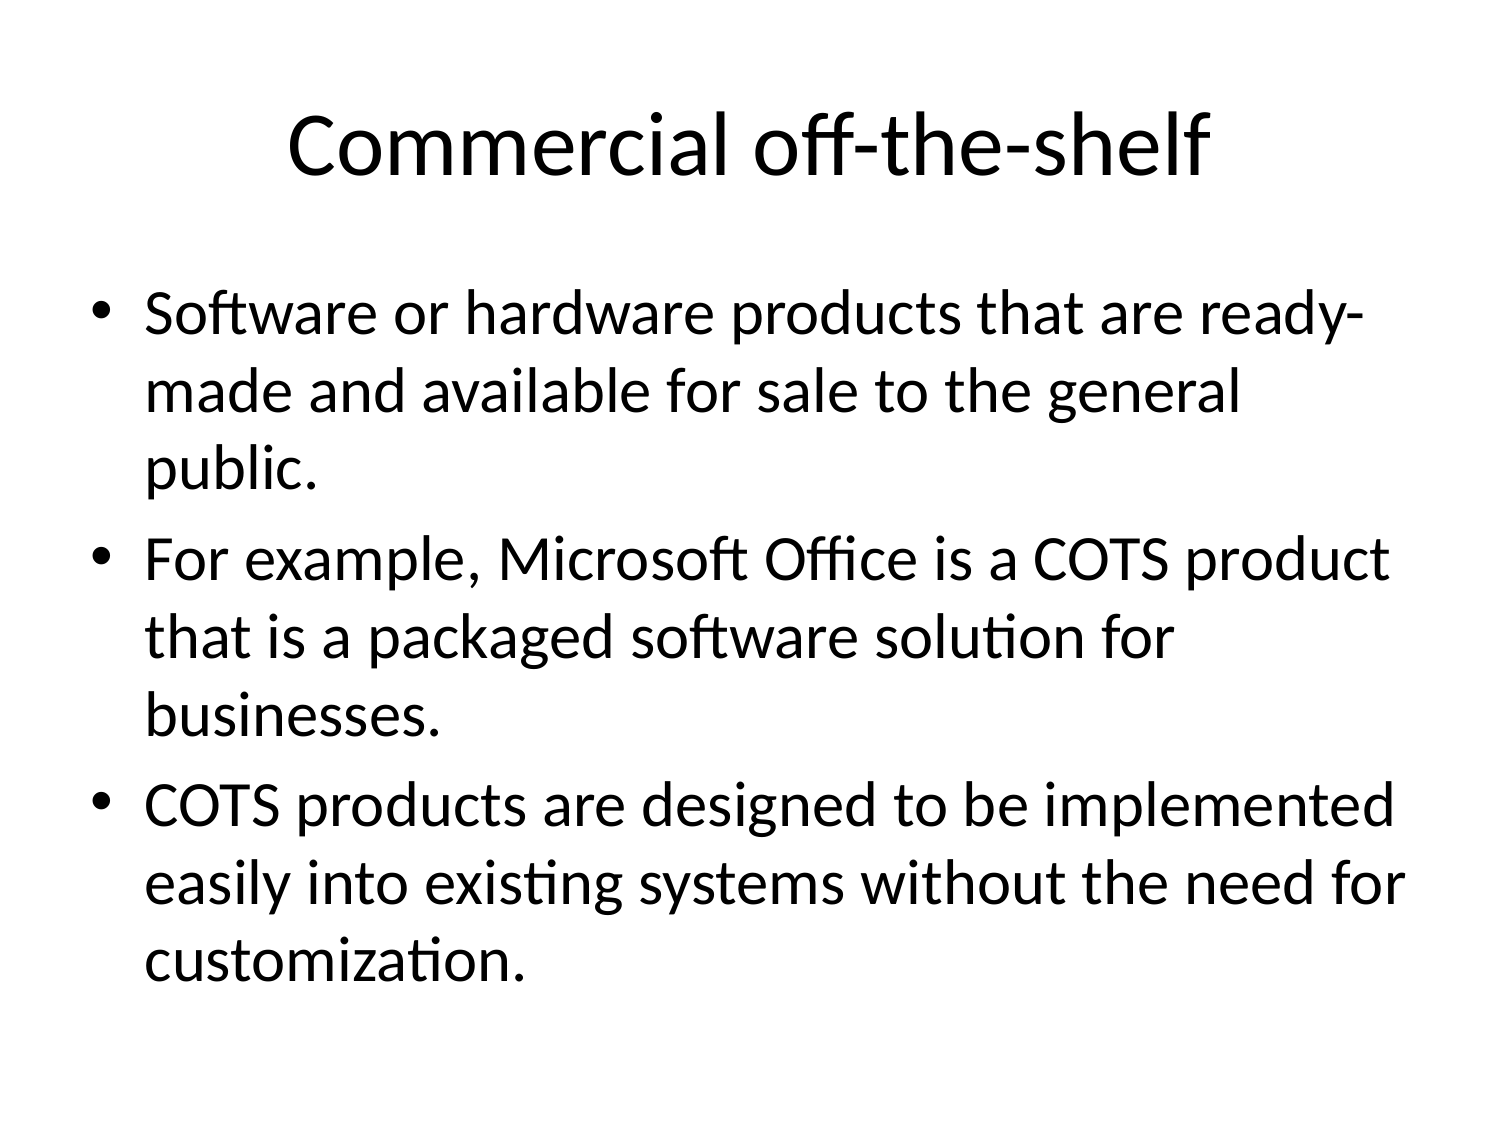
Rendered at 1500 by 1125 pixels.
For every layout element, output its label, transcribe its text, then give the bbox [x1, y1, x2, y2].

list Software or hardware products that are ready-made and available for sale to the general public. For example, Microsoft Office is a COTS product that is a packaged software solution for businesses. COTS products are designed to be implemented easily into existing systems without the need for customization. [75, 262, 1425, 1005]
title Commercial off-the-shelf [75, 45, 1425, 233]
